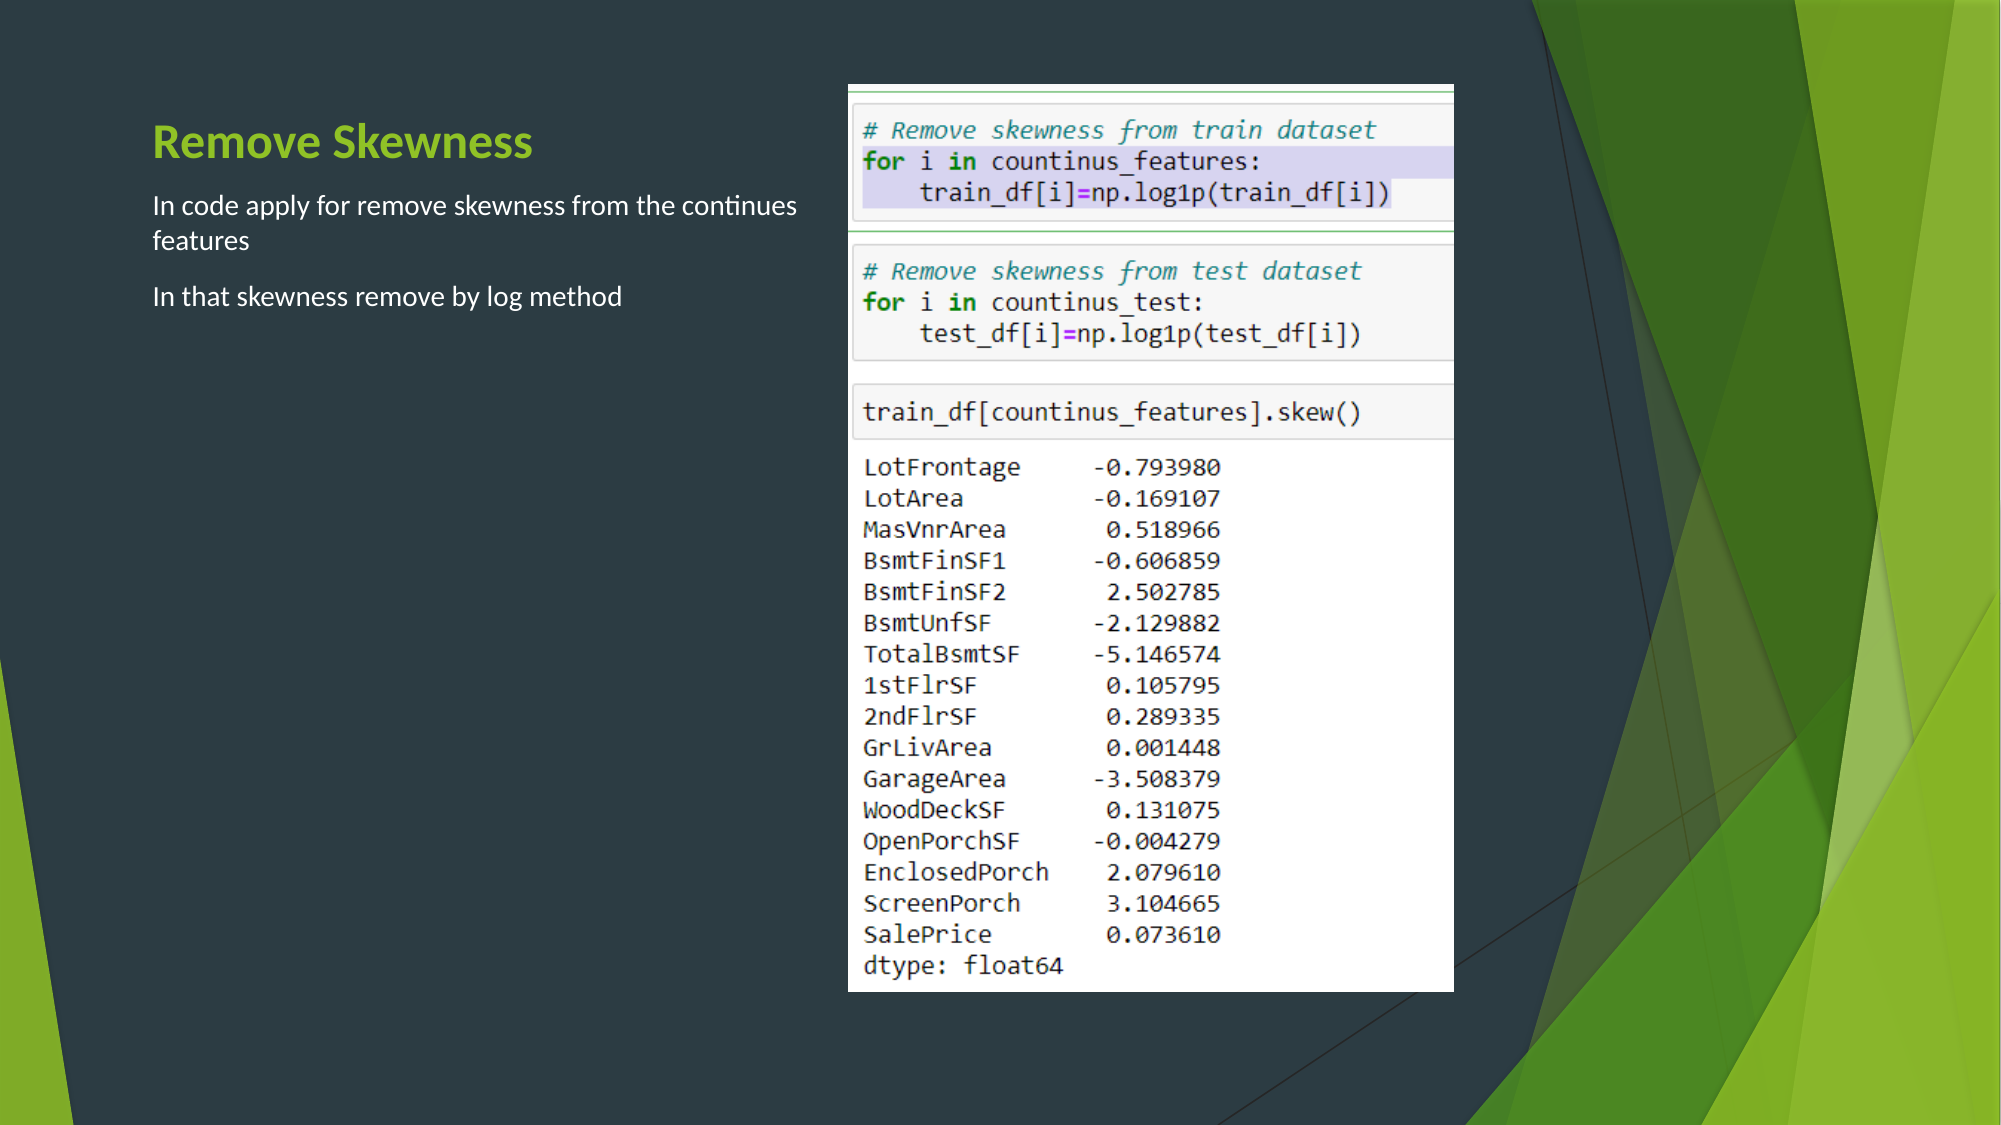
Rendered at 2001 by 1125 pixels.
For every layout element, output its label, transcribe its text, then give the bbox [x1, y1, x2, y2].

list In code apply for remove skewness from the continues features In that skewness remove by log method [137, 178, 843, 552]
title Remove Skewness [137, 75, 783, 178]
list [848, 83, 1454, 992]
